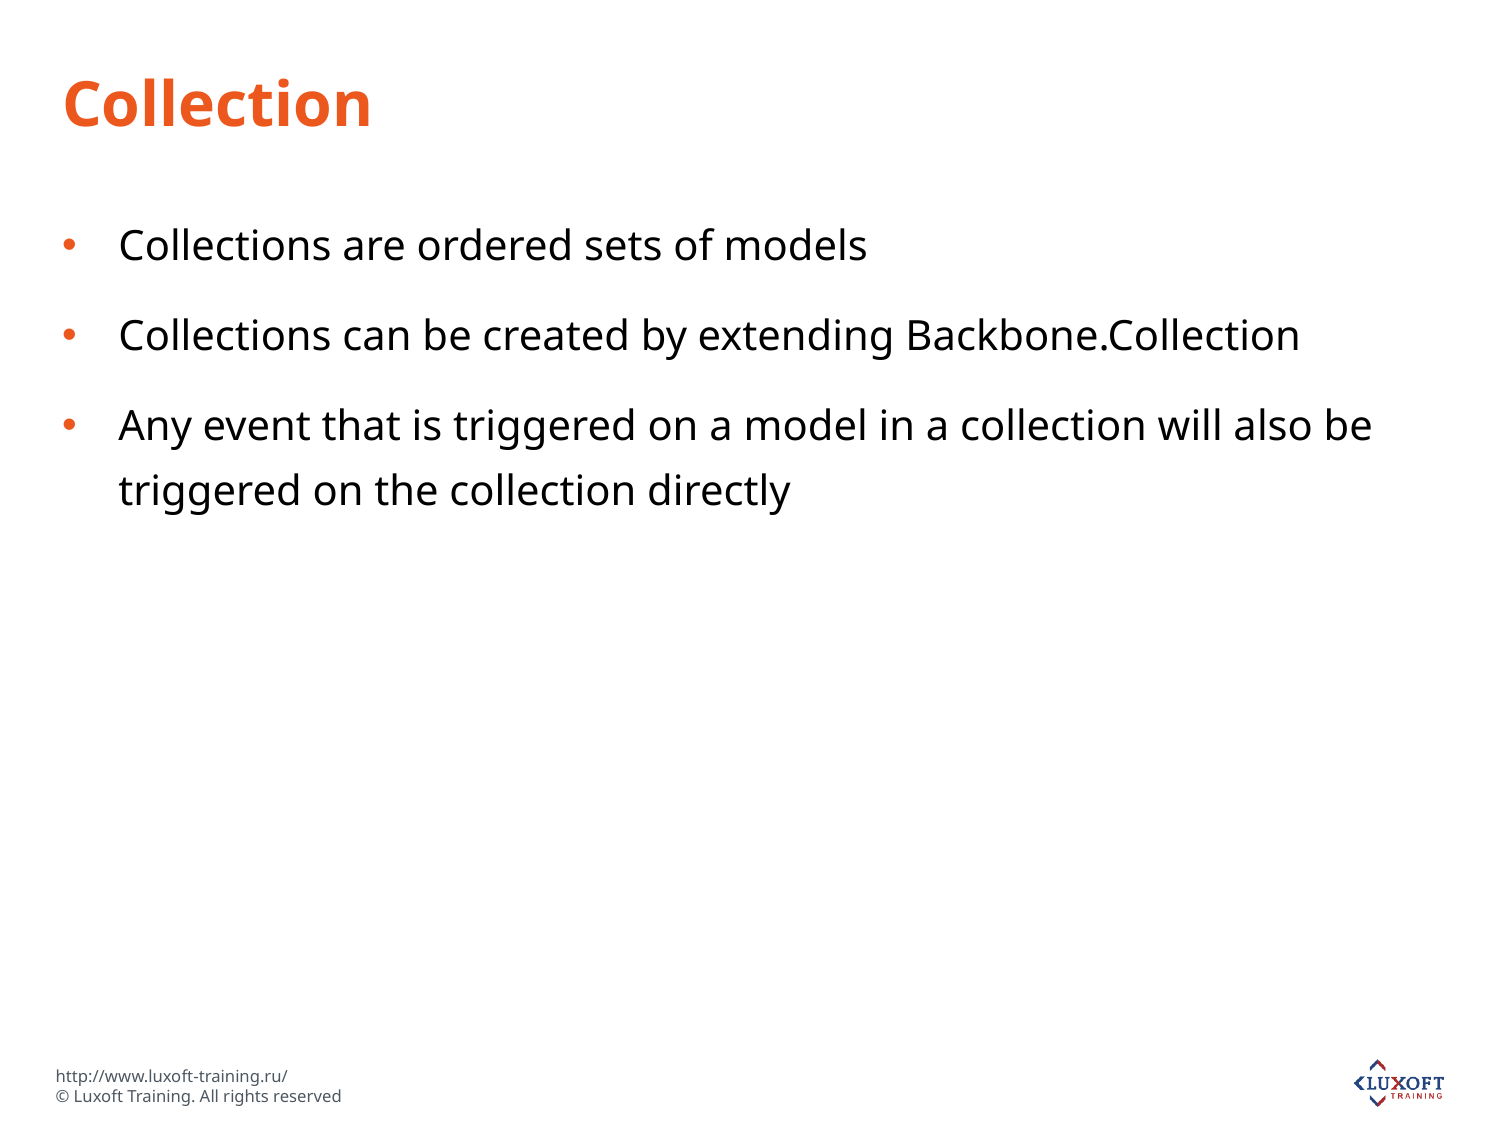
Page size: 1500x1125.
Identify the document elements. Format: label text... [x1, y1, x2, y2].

title Collection [47, 59, 1457, 143]
list Collections are ordered sets of models Collections can be created by extending Backbone.Collection Any event that is triggered on a model in a collection will also be triggered on the collection directly [47, 196, 1457, 1018]
picture [1339, 1059, 1458, 1107]
